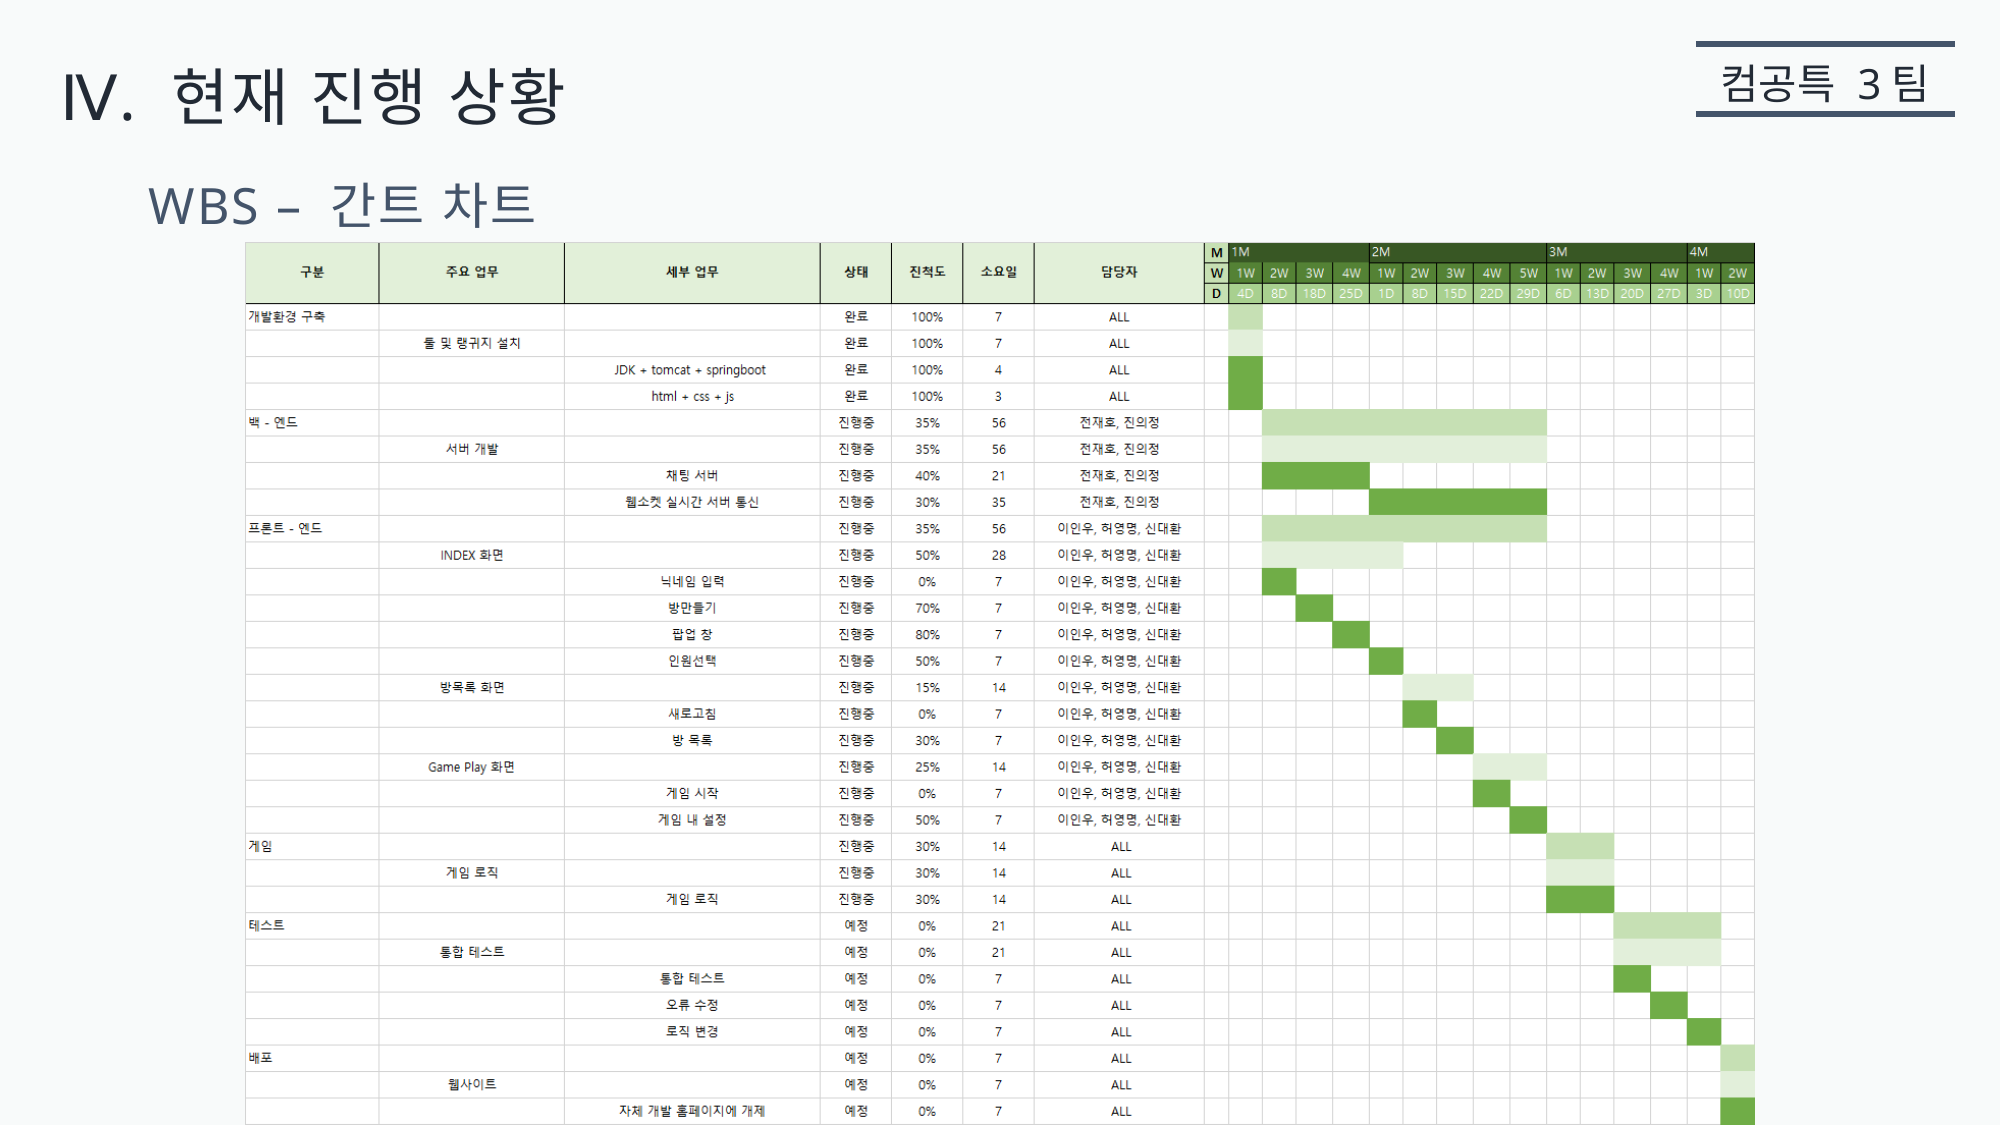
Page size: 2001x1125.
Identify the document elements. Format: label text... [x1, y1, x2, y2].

text_box WBS – 간트 차트 [133, 167, 660, 243]
picture [245, 242, 1755, 1125]
text_box 컴공특 3팀 [1695, 50, 1955, 114]
text_box Ⅳ. 현재 진행 상황 [45, 50, 619, 141]
